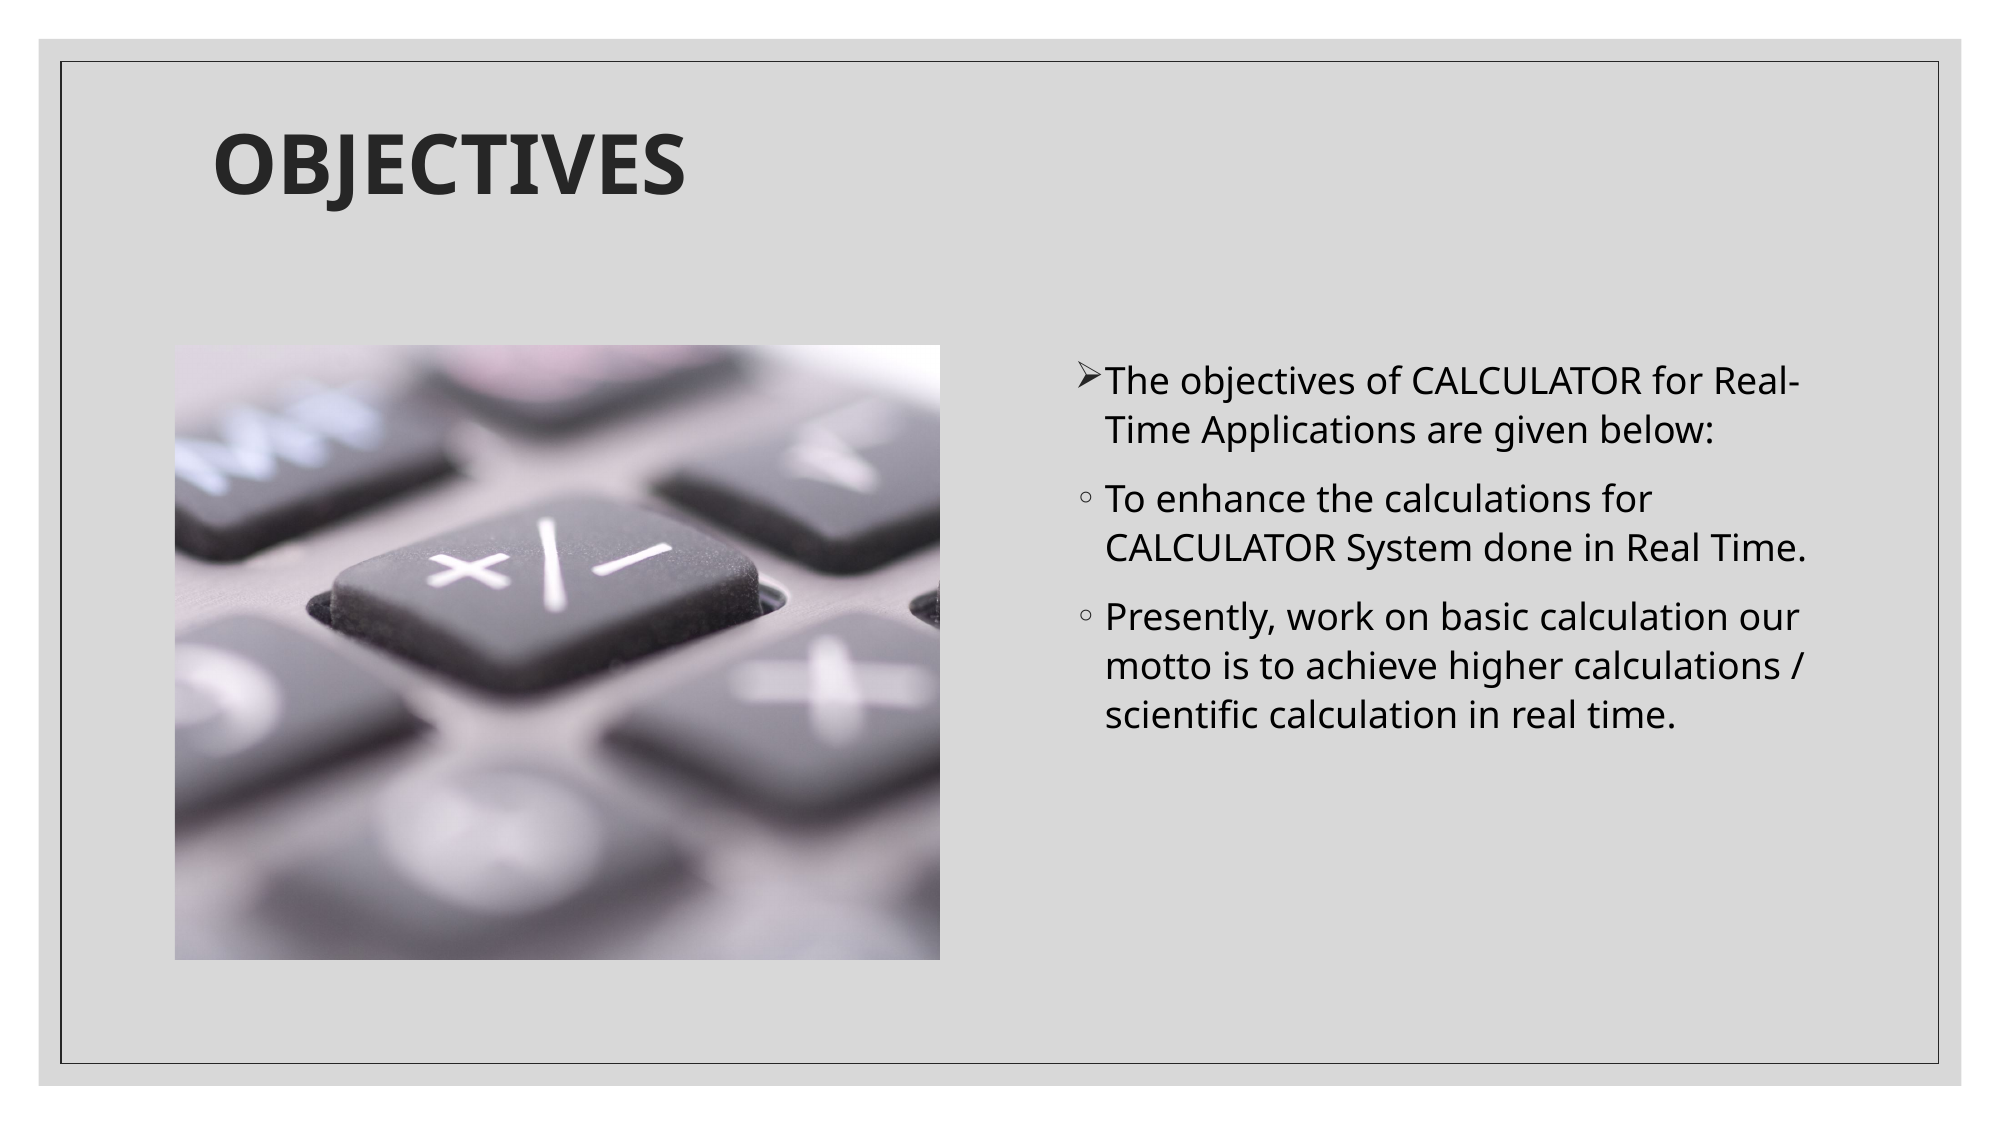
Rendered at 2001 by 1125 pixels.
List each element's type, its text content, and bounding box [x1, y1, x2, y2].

picture [174, 344, 940, 960]
title OBJECTIVES [174, 105, 1825, 331]
list The objectives of CALCULATOR for Real-Time Applications are given below: To enhance the calculations for CALCULATOR System done in Real Time. Presently, work on basic calculation our motto is to achieve higher calculations / scientific calculation in real time. [1059, 345, 1825, 960]
